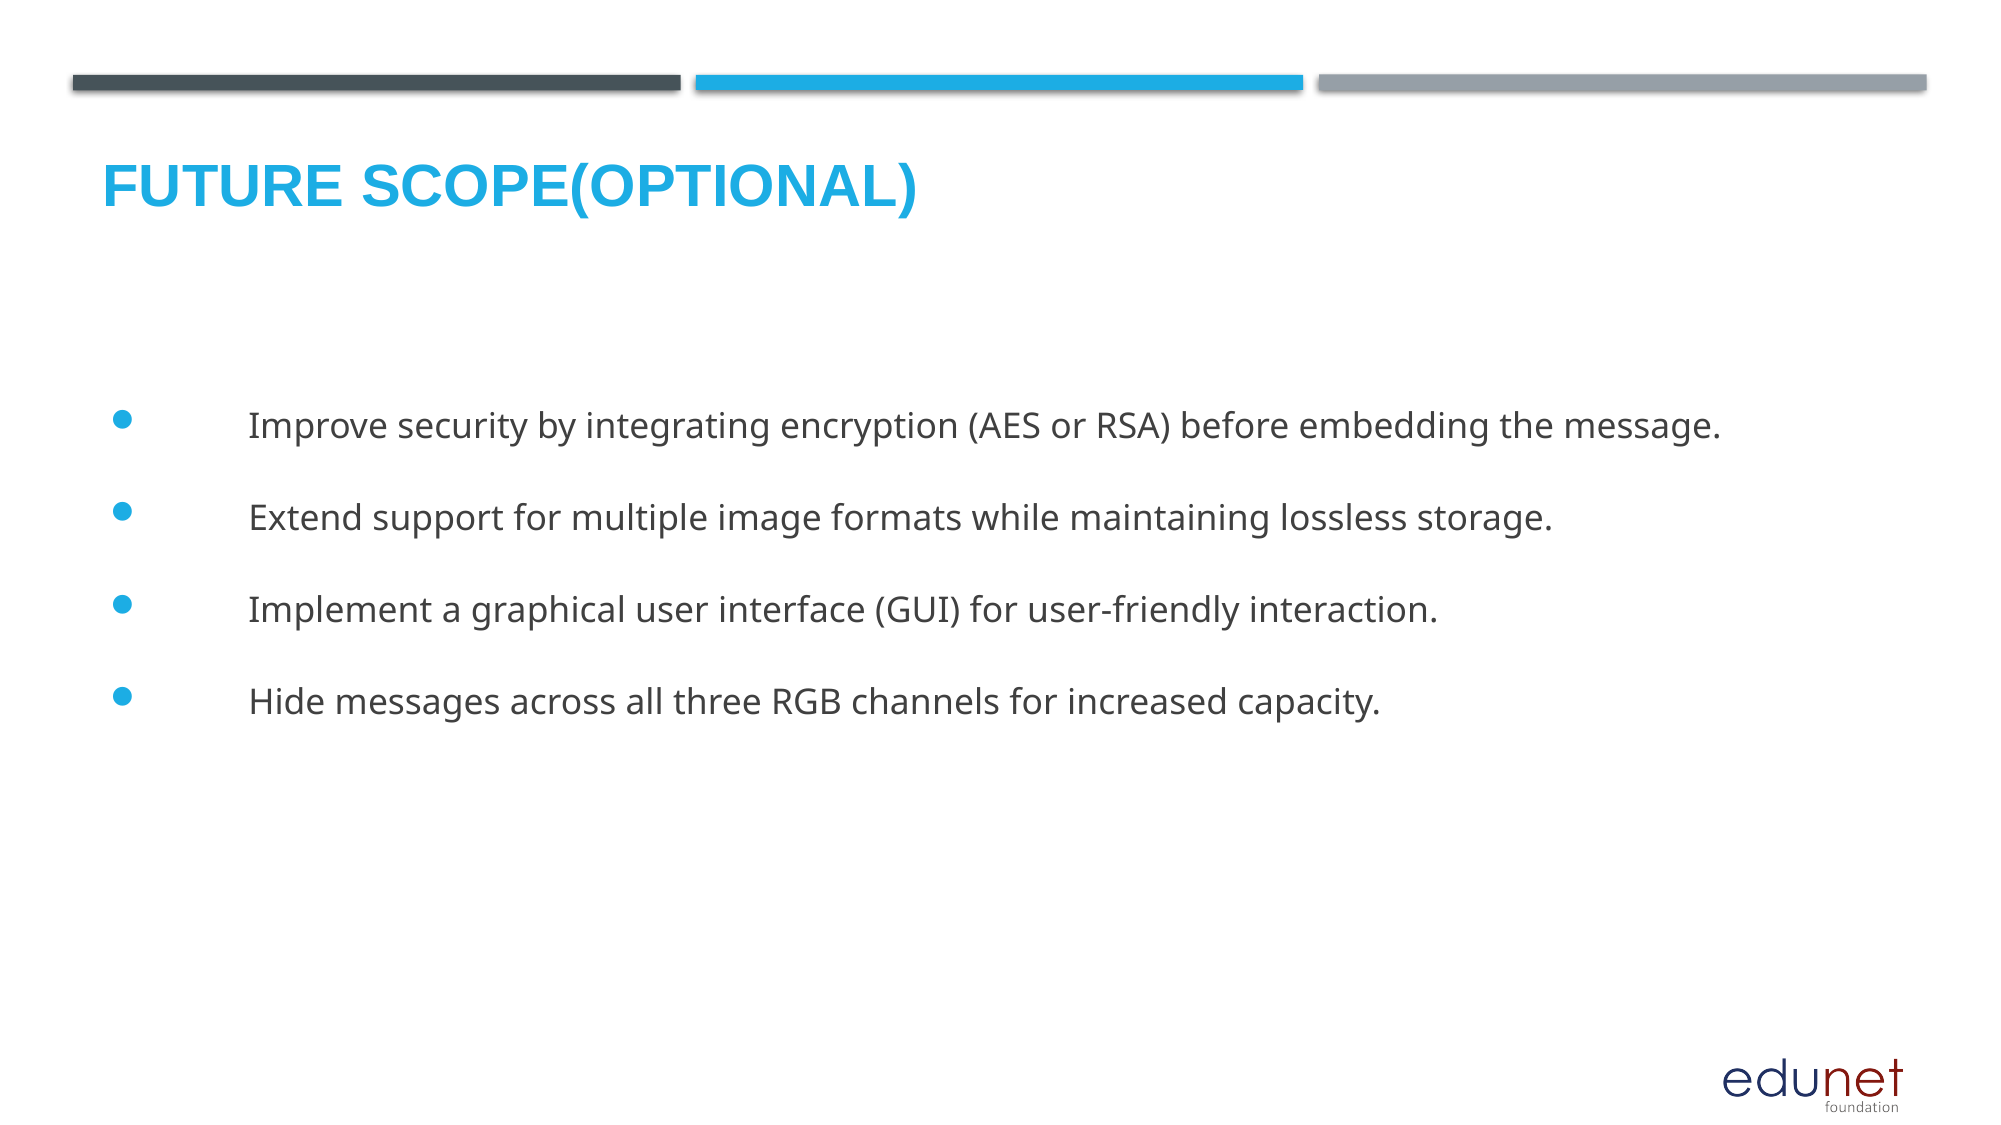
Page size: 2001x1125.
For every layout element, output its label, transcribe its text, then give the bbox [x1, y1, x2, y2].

list Improve security by integrating encryption (AES or RSA) before embedding the message. Extend support for multiple image formats while maintaining lossless storage. Implement a graphical user interface (GUI) for user-friendly interaction. Hide messages across all three RGB channels for increased capacity. [95, 213, 1905, 981]
picture [1719, 1056, 1905, 1116]
text_box Future scope(optional) [87, 138, 1897, 226]
